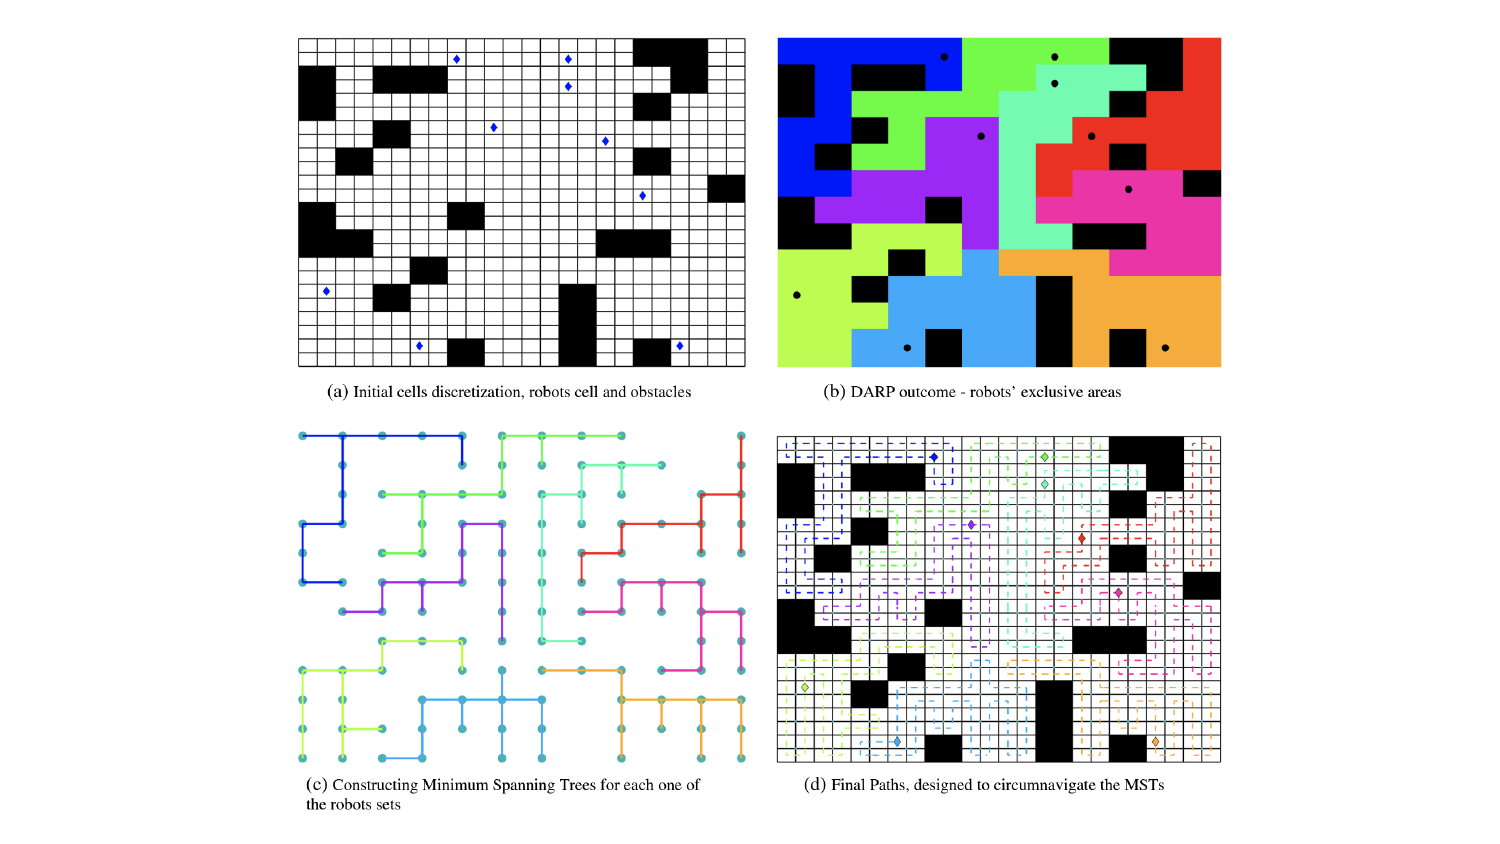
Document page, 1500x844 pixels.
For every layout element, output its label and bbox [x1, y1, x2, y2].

picture [285, 28, 1227, 816]
